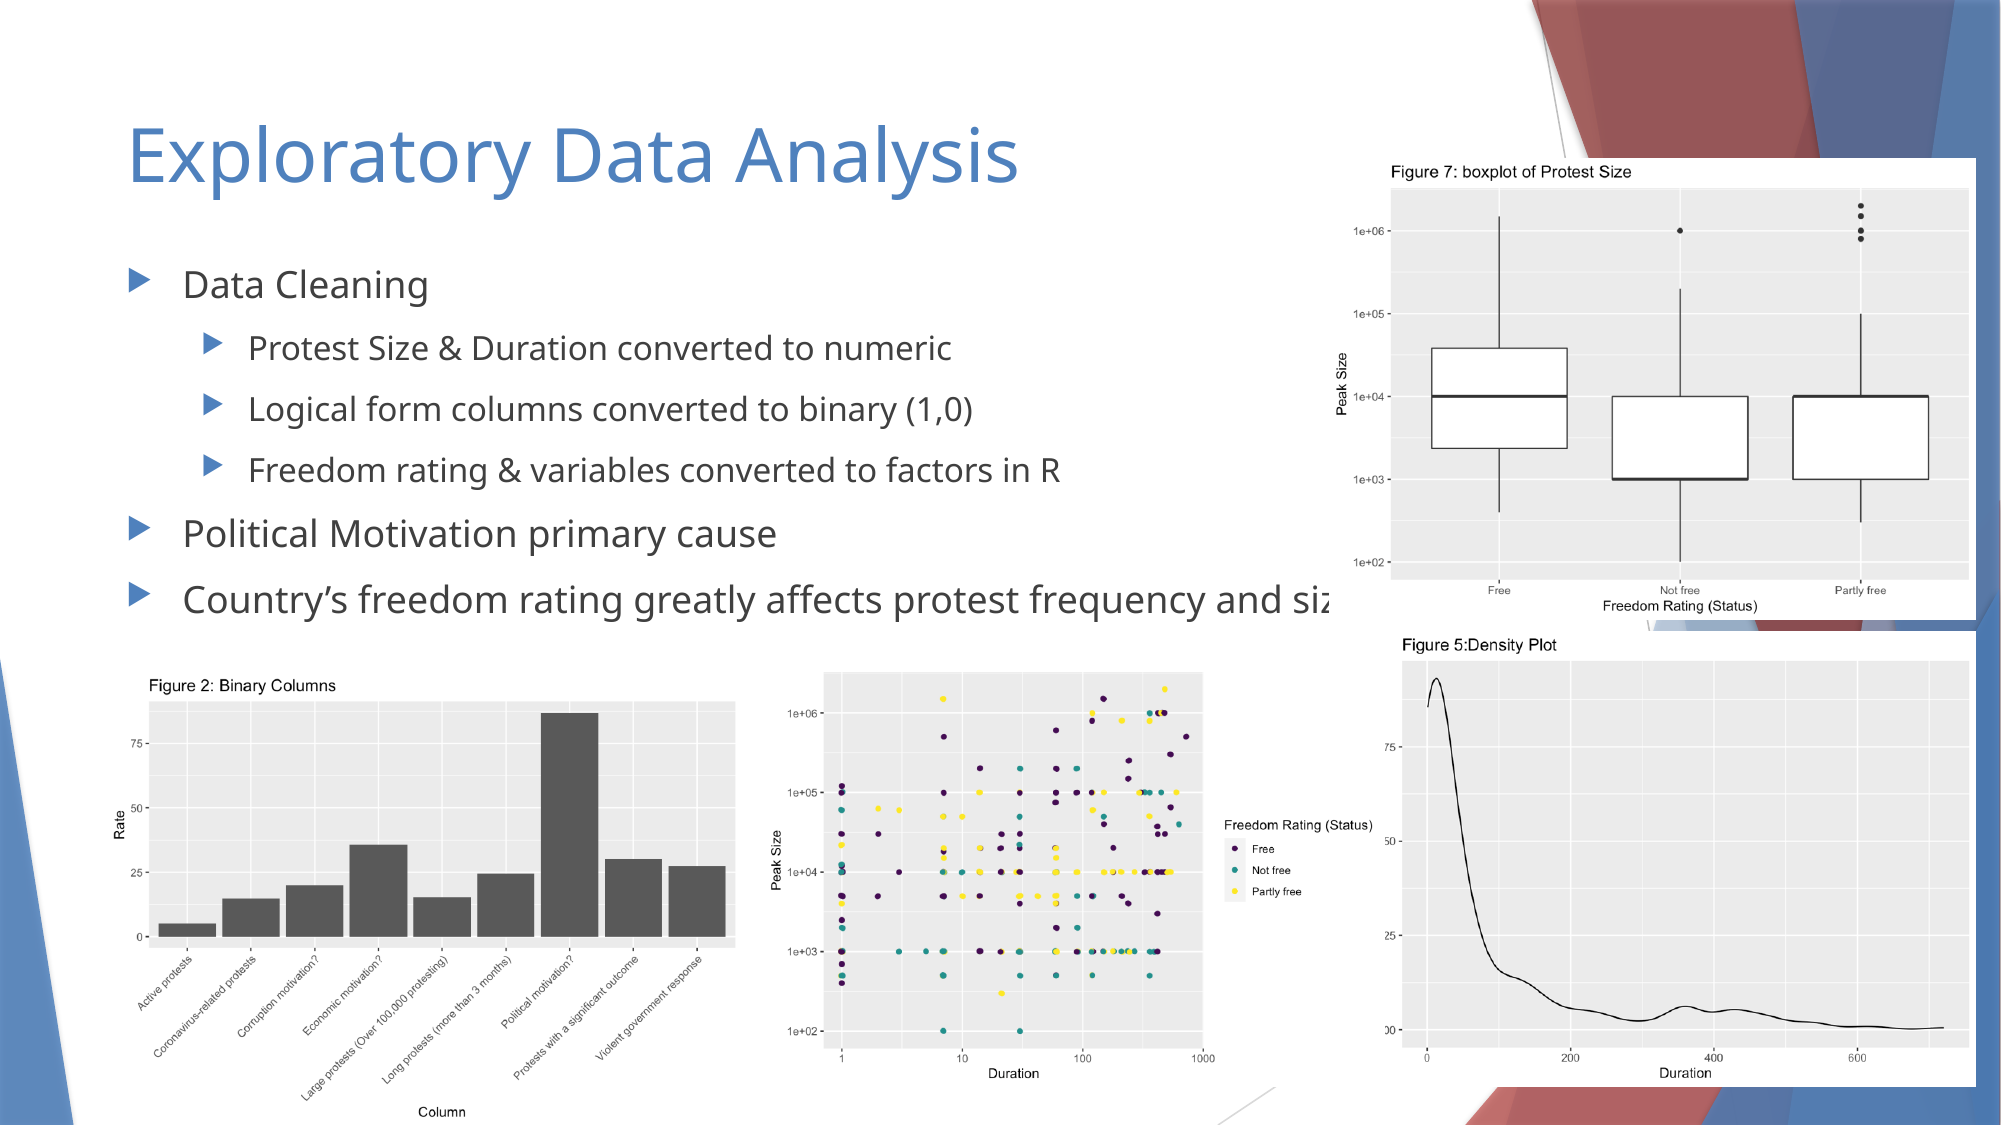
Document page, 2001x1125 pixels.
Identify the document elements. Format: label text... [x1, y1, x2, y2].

picture [1328, 157, 1977, 621]
title Exploratory Data Analysis [111, 99, 1522, 254]
picture [763, 631, 1977, 1088]
picture [107, 672, 743, 1125]
list Data Cleaning Protest Size & Duration converted to numeric Logical form columns converted to binary (1,0) Freedom rating & variables converted to factors in R Political Motivation primary cause Country’s freedom rating greatly affects protest frequency and size [111, 254, 1336, 891]
